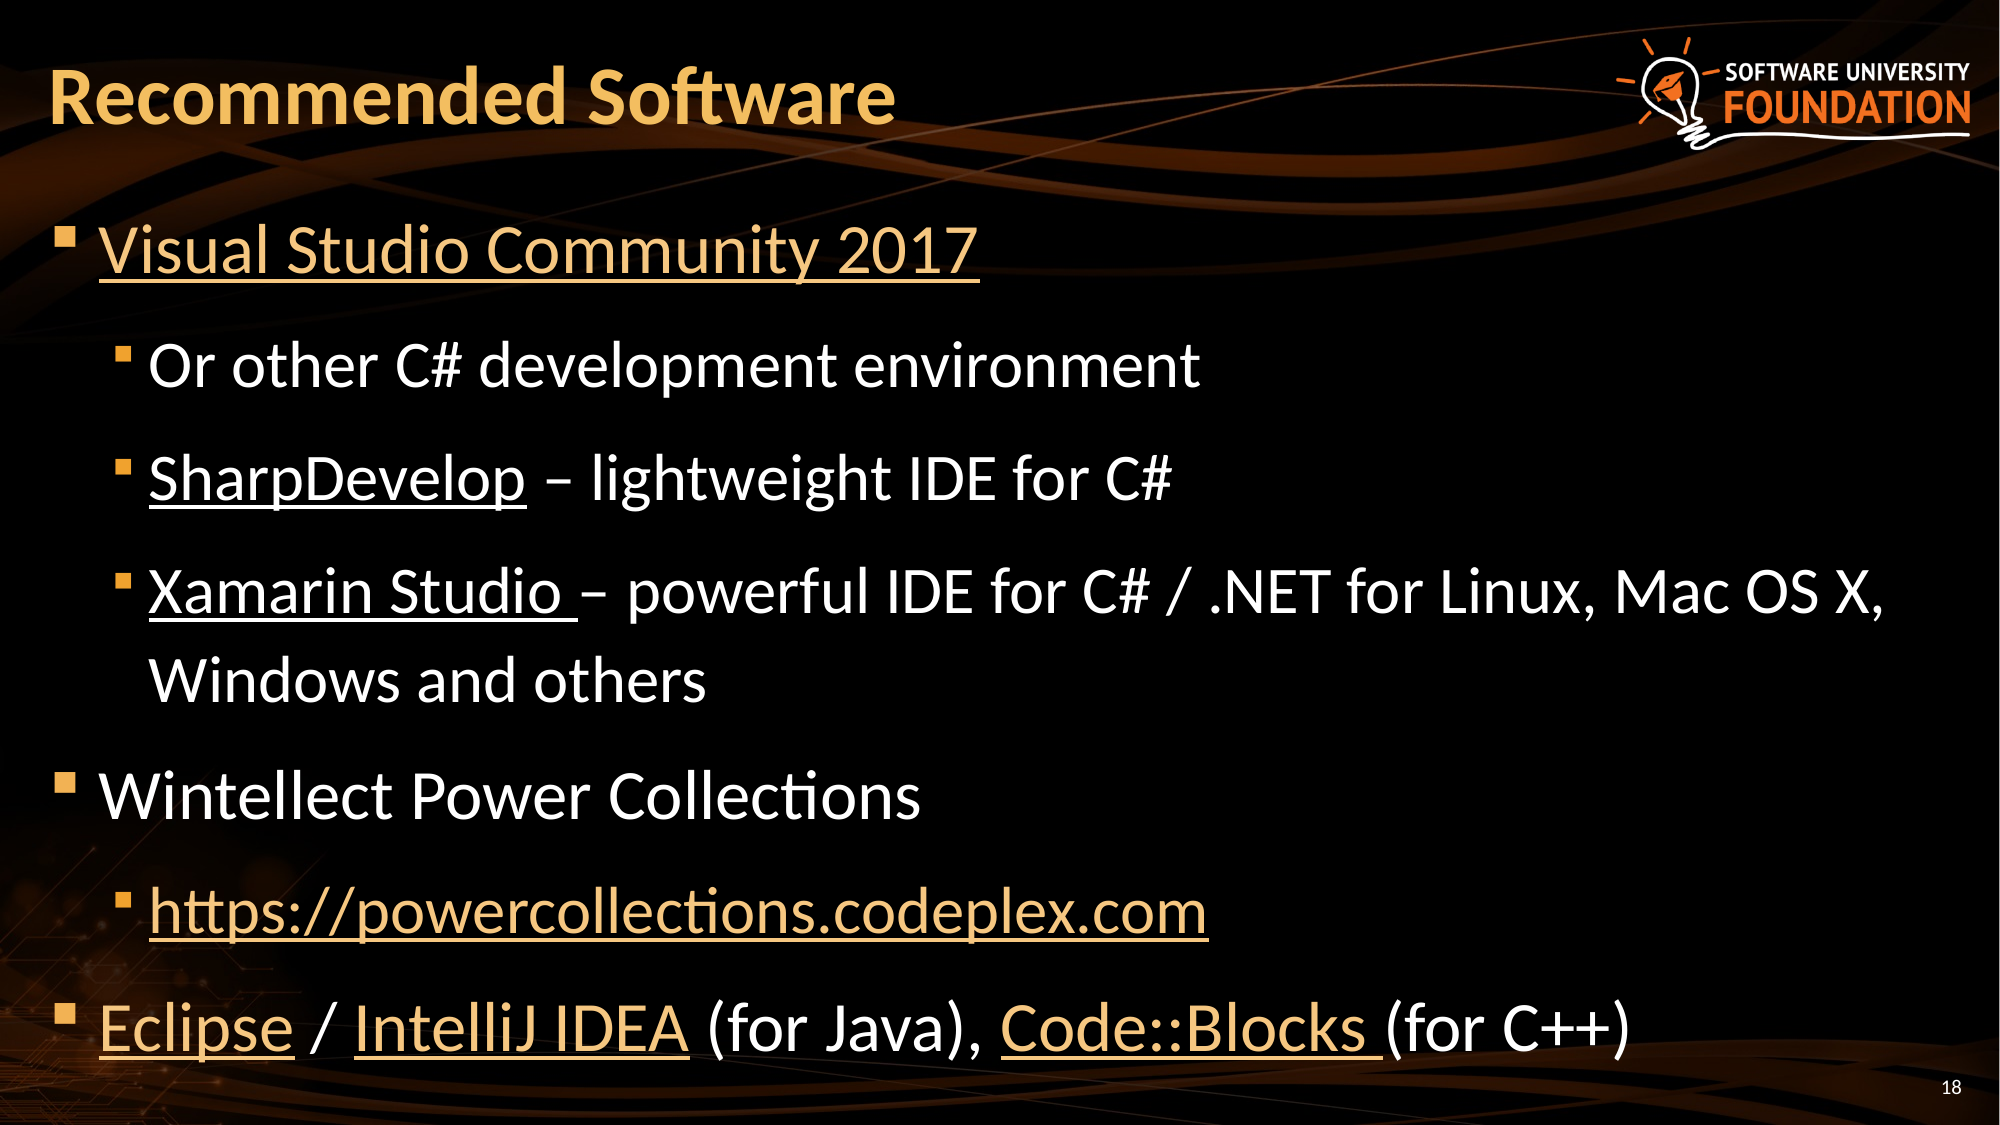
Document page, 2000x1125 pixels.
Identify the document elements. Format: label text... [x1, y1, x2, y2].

picture [0, 0, 2000, 1125]
title Recommended Software [30, 6, 1602, 189]
list Visual Studio Community 2017 Or other C# development environment SharpDevelop – lightweight IDE for C# Xamarin Studio – powerful IDE for C# / .NET for Linux, Mac OS X, Windows and others Wintellect Power Collections https://powercollections.codeplex.com Eclipse / IntelliJ IDEA (for Java), Code::Blocks (for C++) [31, 188, 1968, 1103]
